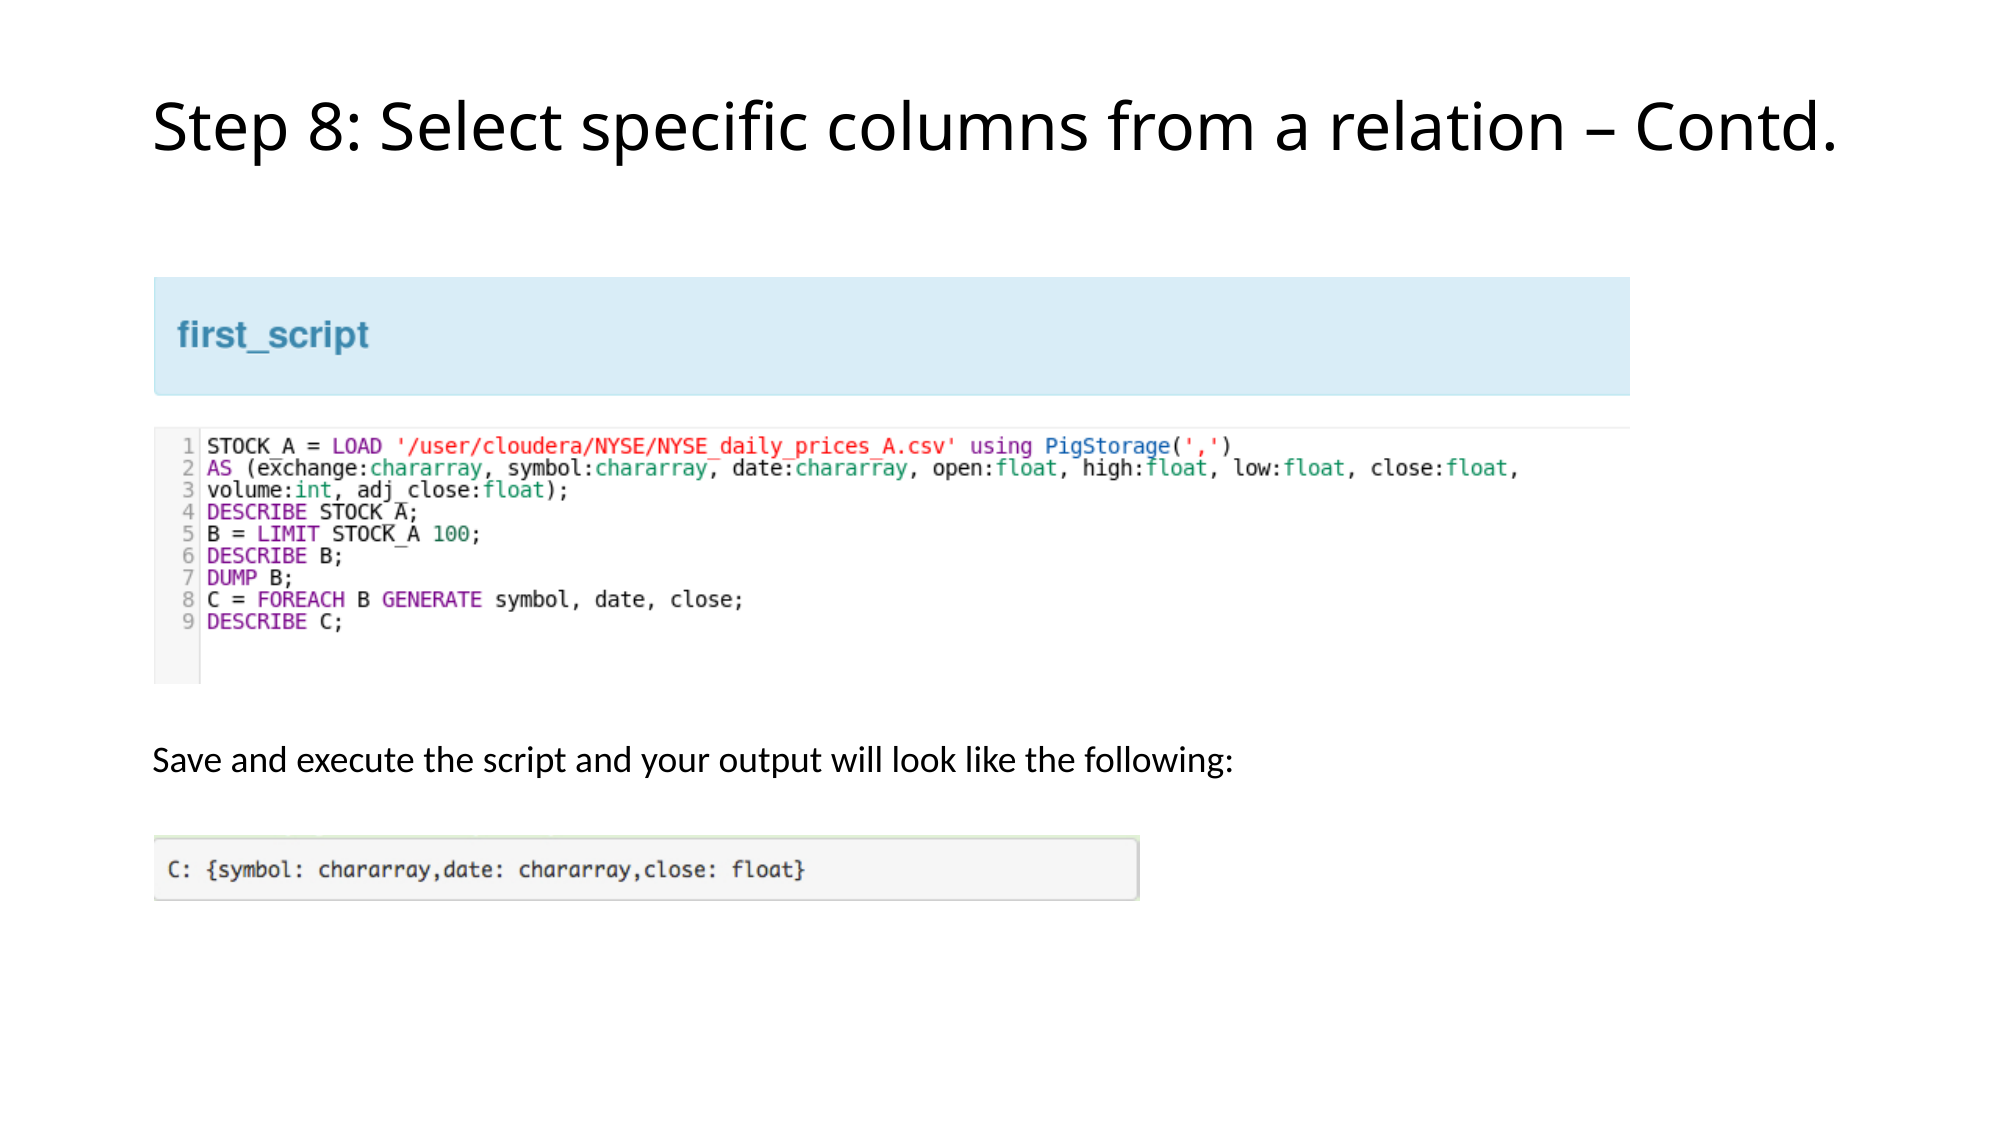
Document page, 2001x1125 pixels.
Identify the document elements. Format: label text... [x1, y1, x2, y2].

picture [154, 277, 1630, 684]
picture [154, 835, 1140, 902]
list Save and execute the script and your output will look like the following: [137, 299, 1863, 1014]
title Step 8: Select specific columns from a relation – Contd. [137, 59, 1863, 278]
